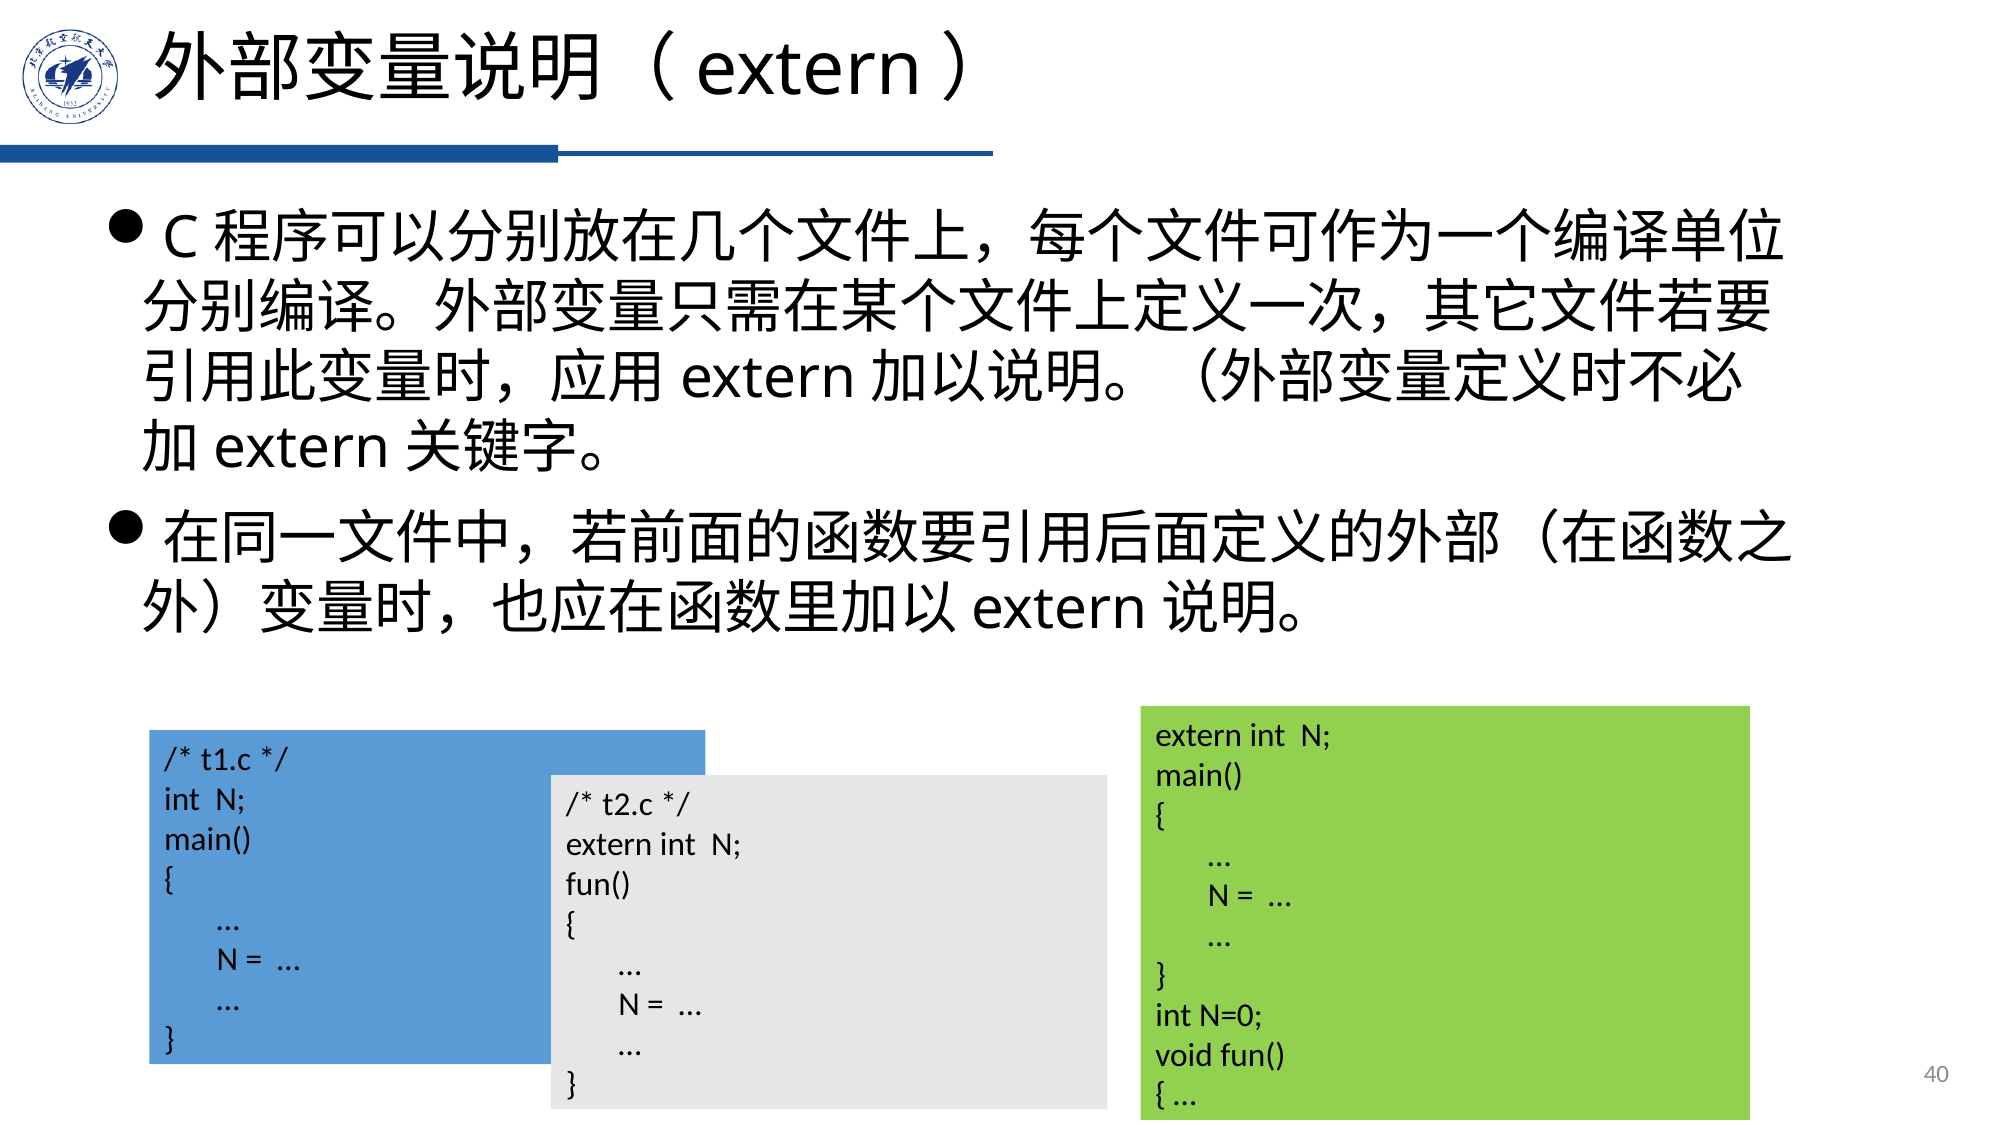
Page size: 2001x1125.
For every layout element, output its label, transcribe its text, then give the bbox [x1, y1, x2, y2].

list C程序可以分别放在几个文件上，每个文件可作为一个编译单位分别编译。外部变量只需在某个文件上定义一次，其它文件若要引用此变量时，应用extern加以说明。（外部变量定义时不必加extern关键字。 在同一文件中，若前面的函数要引用后面定义的外部（在函数之外）变量时，也应在函数里加以extern说明。 [89, 191, 1815, 906]
picture [16, 23, 124, 130]
slide_number 40 [1750, 1042, 1965, 1102]
text_box extern int N; main() { … N = … … } int N=0; void fun() { … [1140, 705, 1750, 1120]
title 外部变量说明（extern） [137, 25, 1863, 115]
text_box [149, 730, 1108, 1114]
